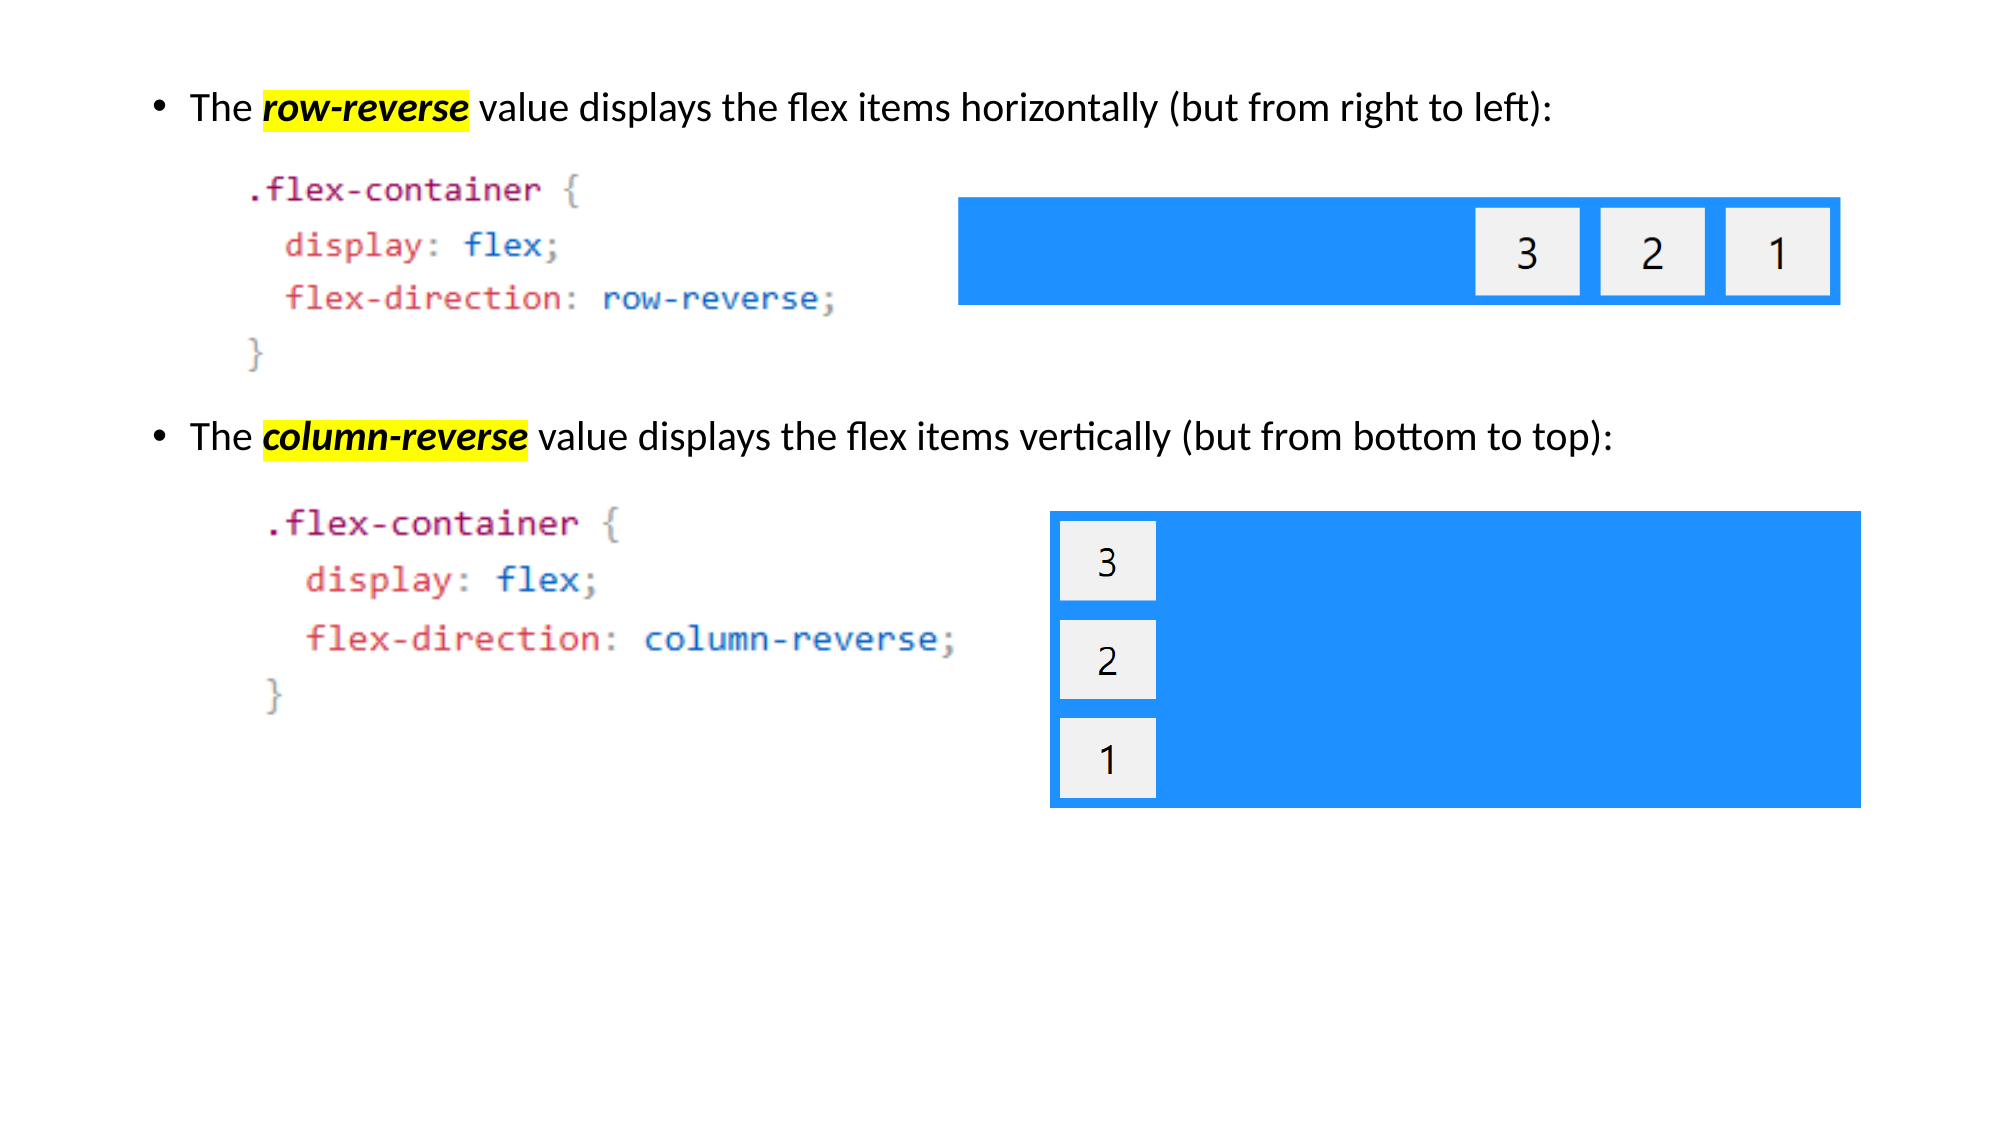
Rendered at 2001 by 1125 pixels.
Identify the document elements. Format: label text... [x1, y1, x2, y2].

picture [259, 482, 1013, 728]
list The row-reverse value displays the flex items horizontally (but from right to left): The column-reverse value displays the flex items vertically (but from bottom to top): [137, 77, 1863, 1014]
picture [951, 193, 1853, 305]
picture [234, 158, 855, 382]
picture [1042, 506, 1863, 812]
